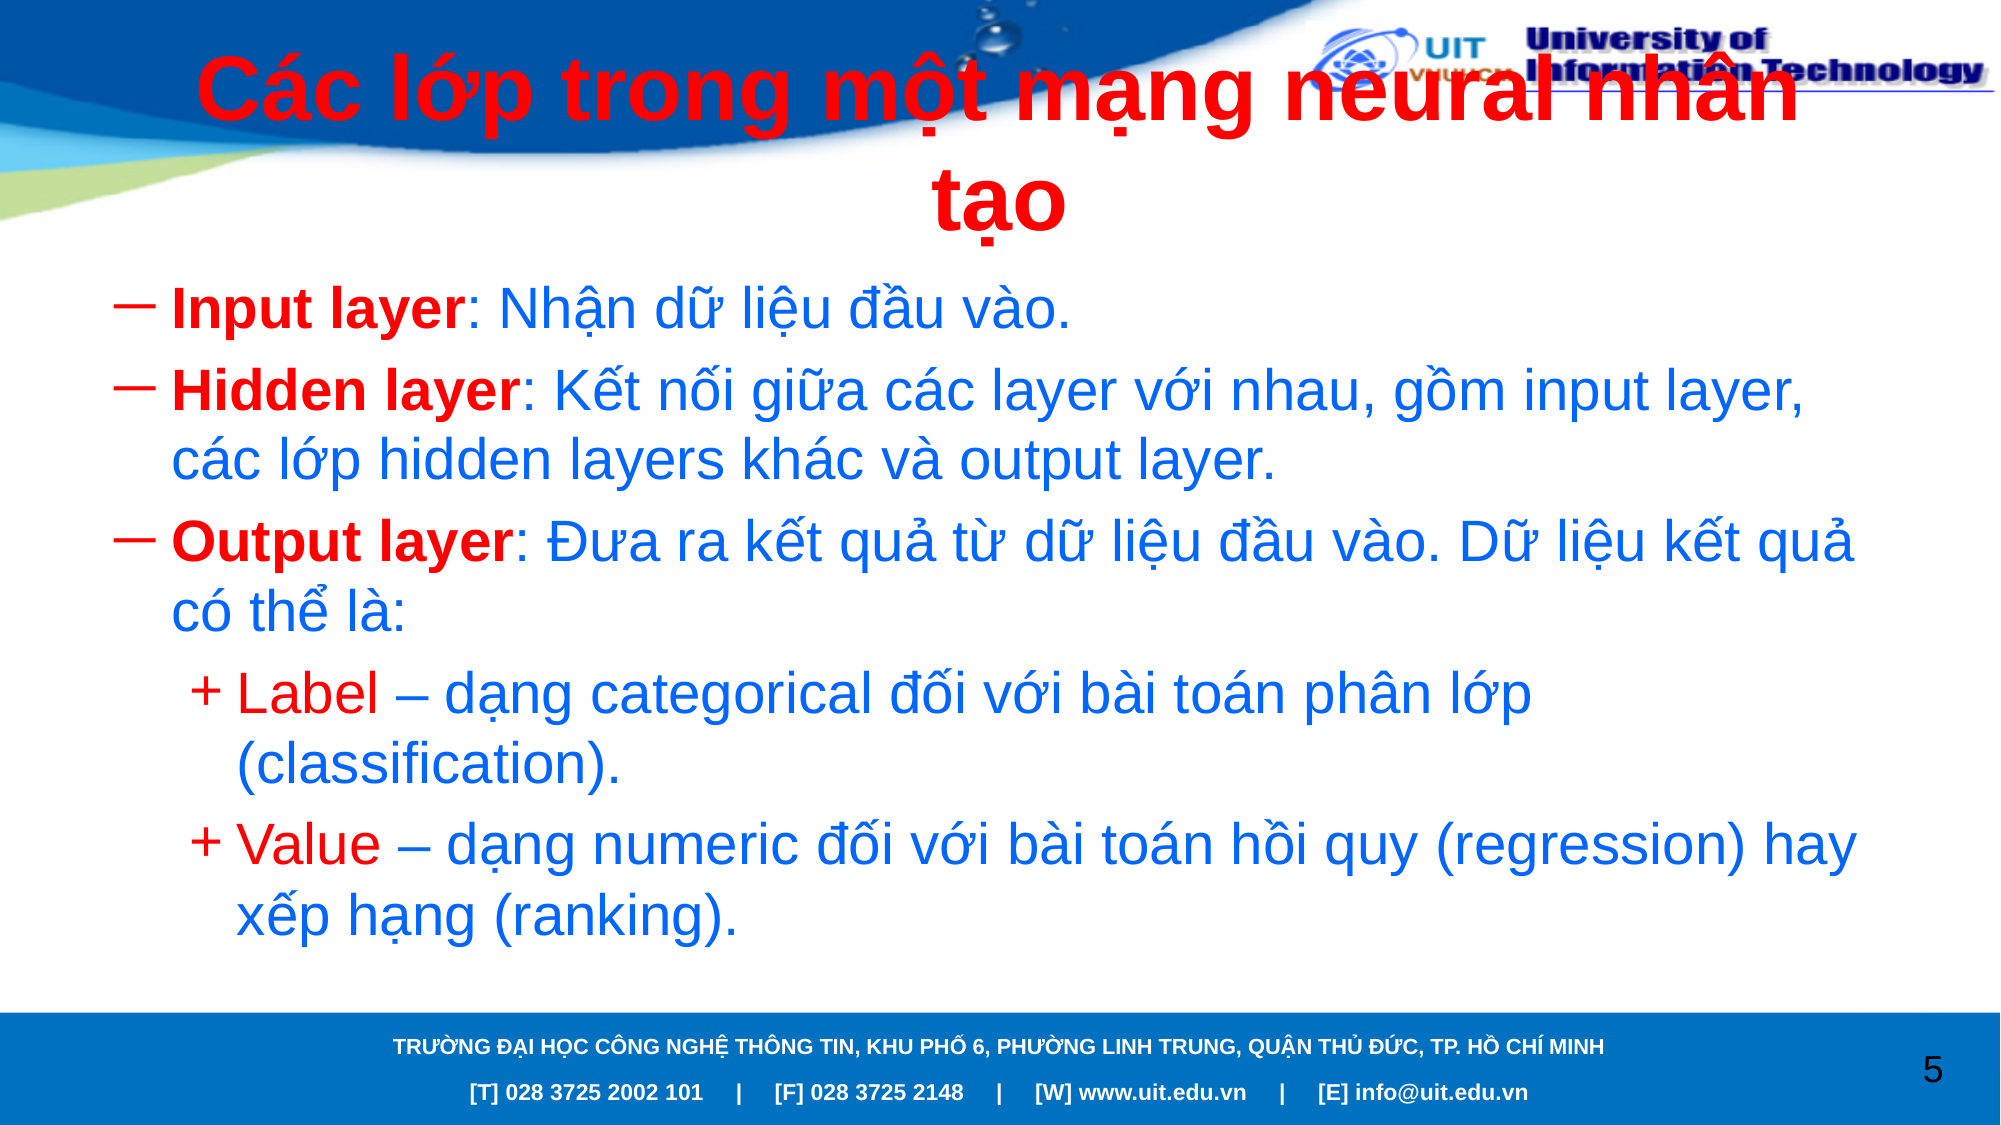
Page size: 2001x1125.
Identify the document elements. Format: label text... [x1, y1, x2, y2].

list Input layer: Nhận dữ liệu đầu vào. Hidden layer: Kết nối giữa các layer với nhau, gồm input layer, các lớp hidden layers khác và output layer. Output layer: Đưa ra kết quả từ dữ liệu đầu vào. Dữ liệu kết quả có thể là: Label – dạng categorical đối với bài toán phân lớp (classification). Value – dạng numeric đối với bài toán hồi quy (regression) hay xếp hạng (ranking). [99, 262, 1900, 1005]
picture [0, 0, 2001, 1125]
title Các lớp trong một mạng neural nhân tạo [99, 45, 1900, 233]
